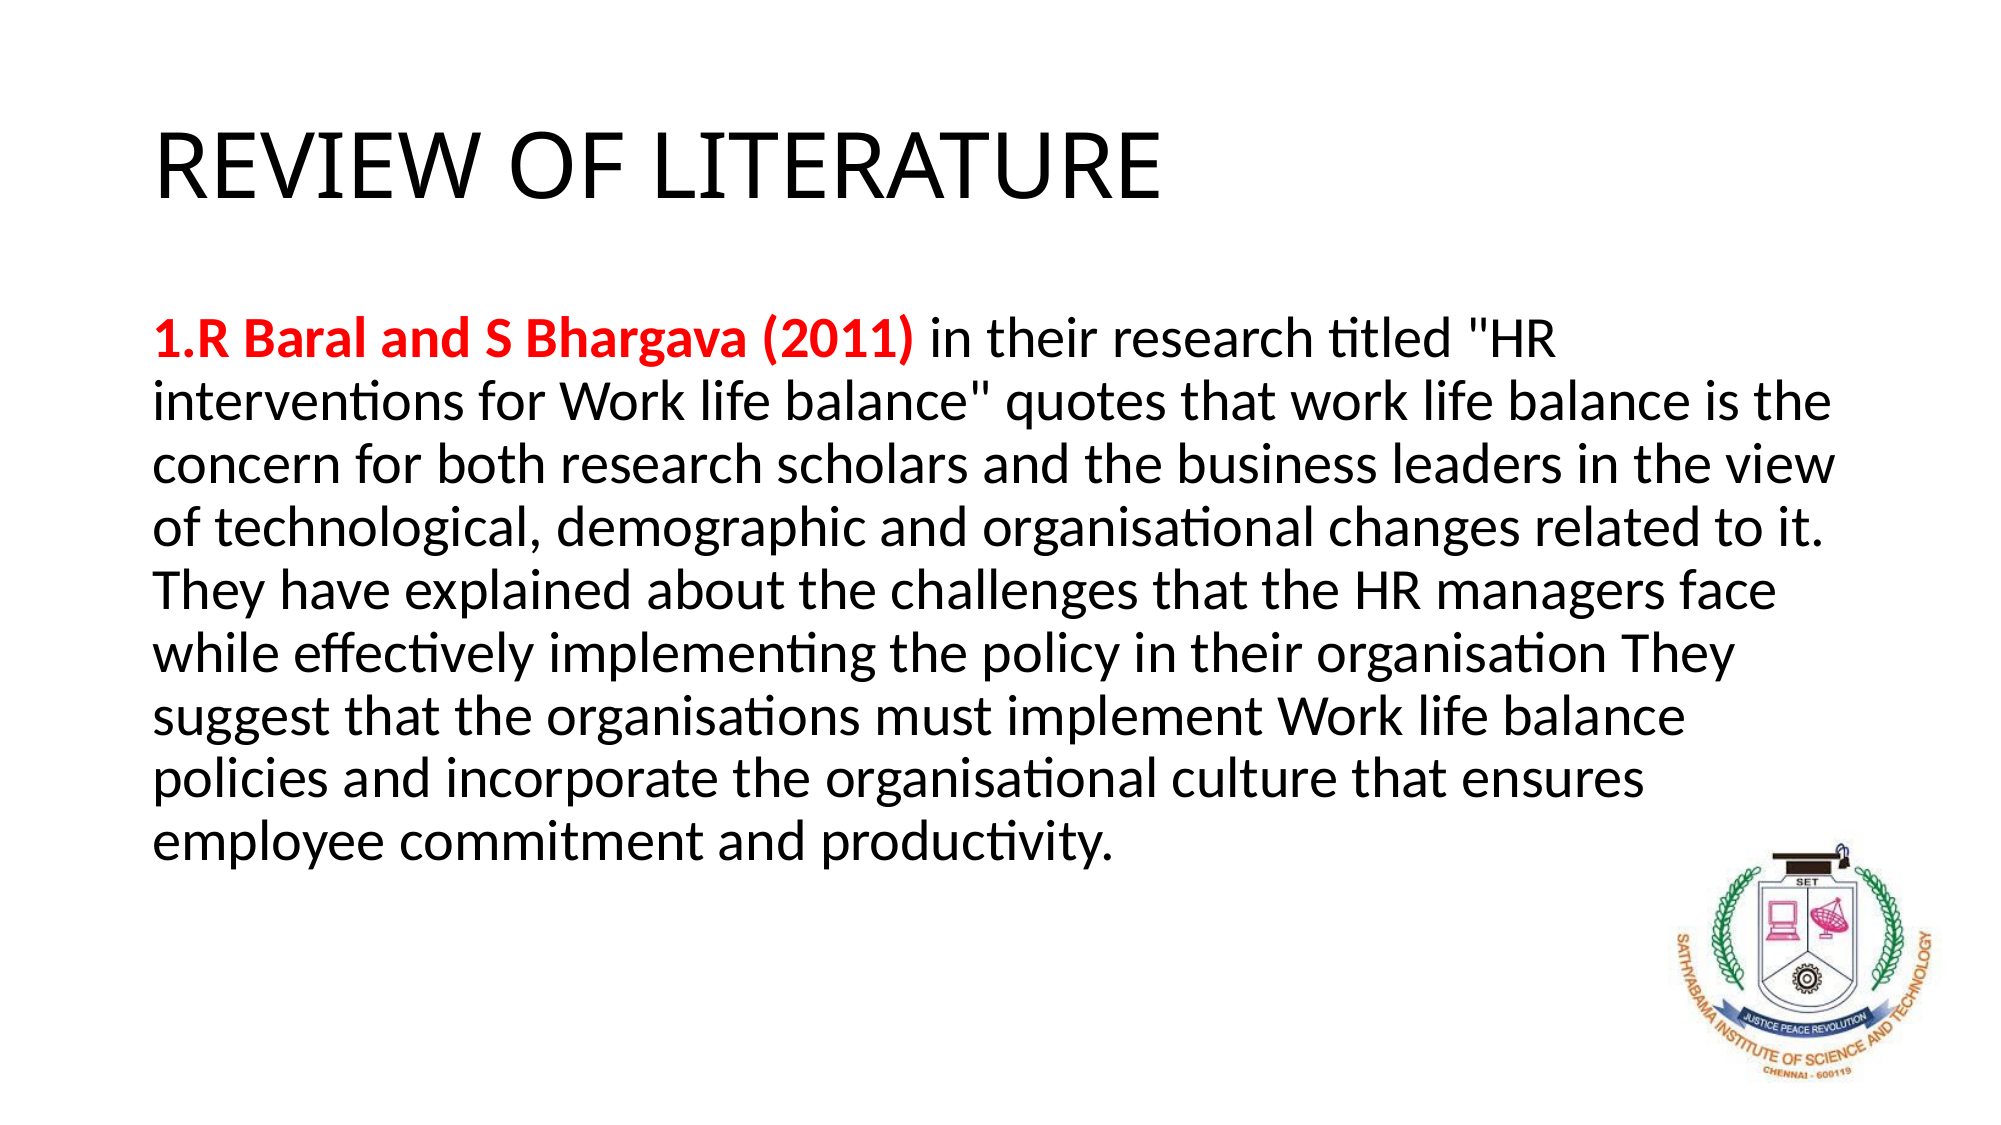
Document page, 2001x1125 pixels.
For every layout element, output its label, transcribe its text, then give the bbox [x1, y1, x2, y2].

title REVIEW OF LITERATURE [137, 59, 1863, 278]
picture [1668, 829, 1944, 1101]
list 1.R Baral and S Bhargava (2011) in their research titled "HR interventions for Work life balance" quotes that work life balance is the concern for both research scholars and the business leaders in the view of technological, demographic and organisational changes related to it. They have explained about the challenges that the HR managers face while effectively implementing the policy in their organisation They suggest that the organisations must implement Work life balance policies and incorporate the organisational culture that ensures employee commitment and productivity. [137, 299, 1863, 1014]
